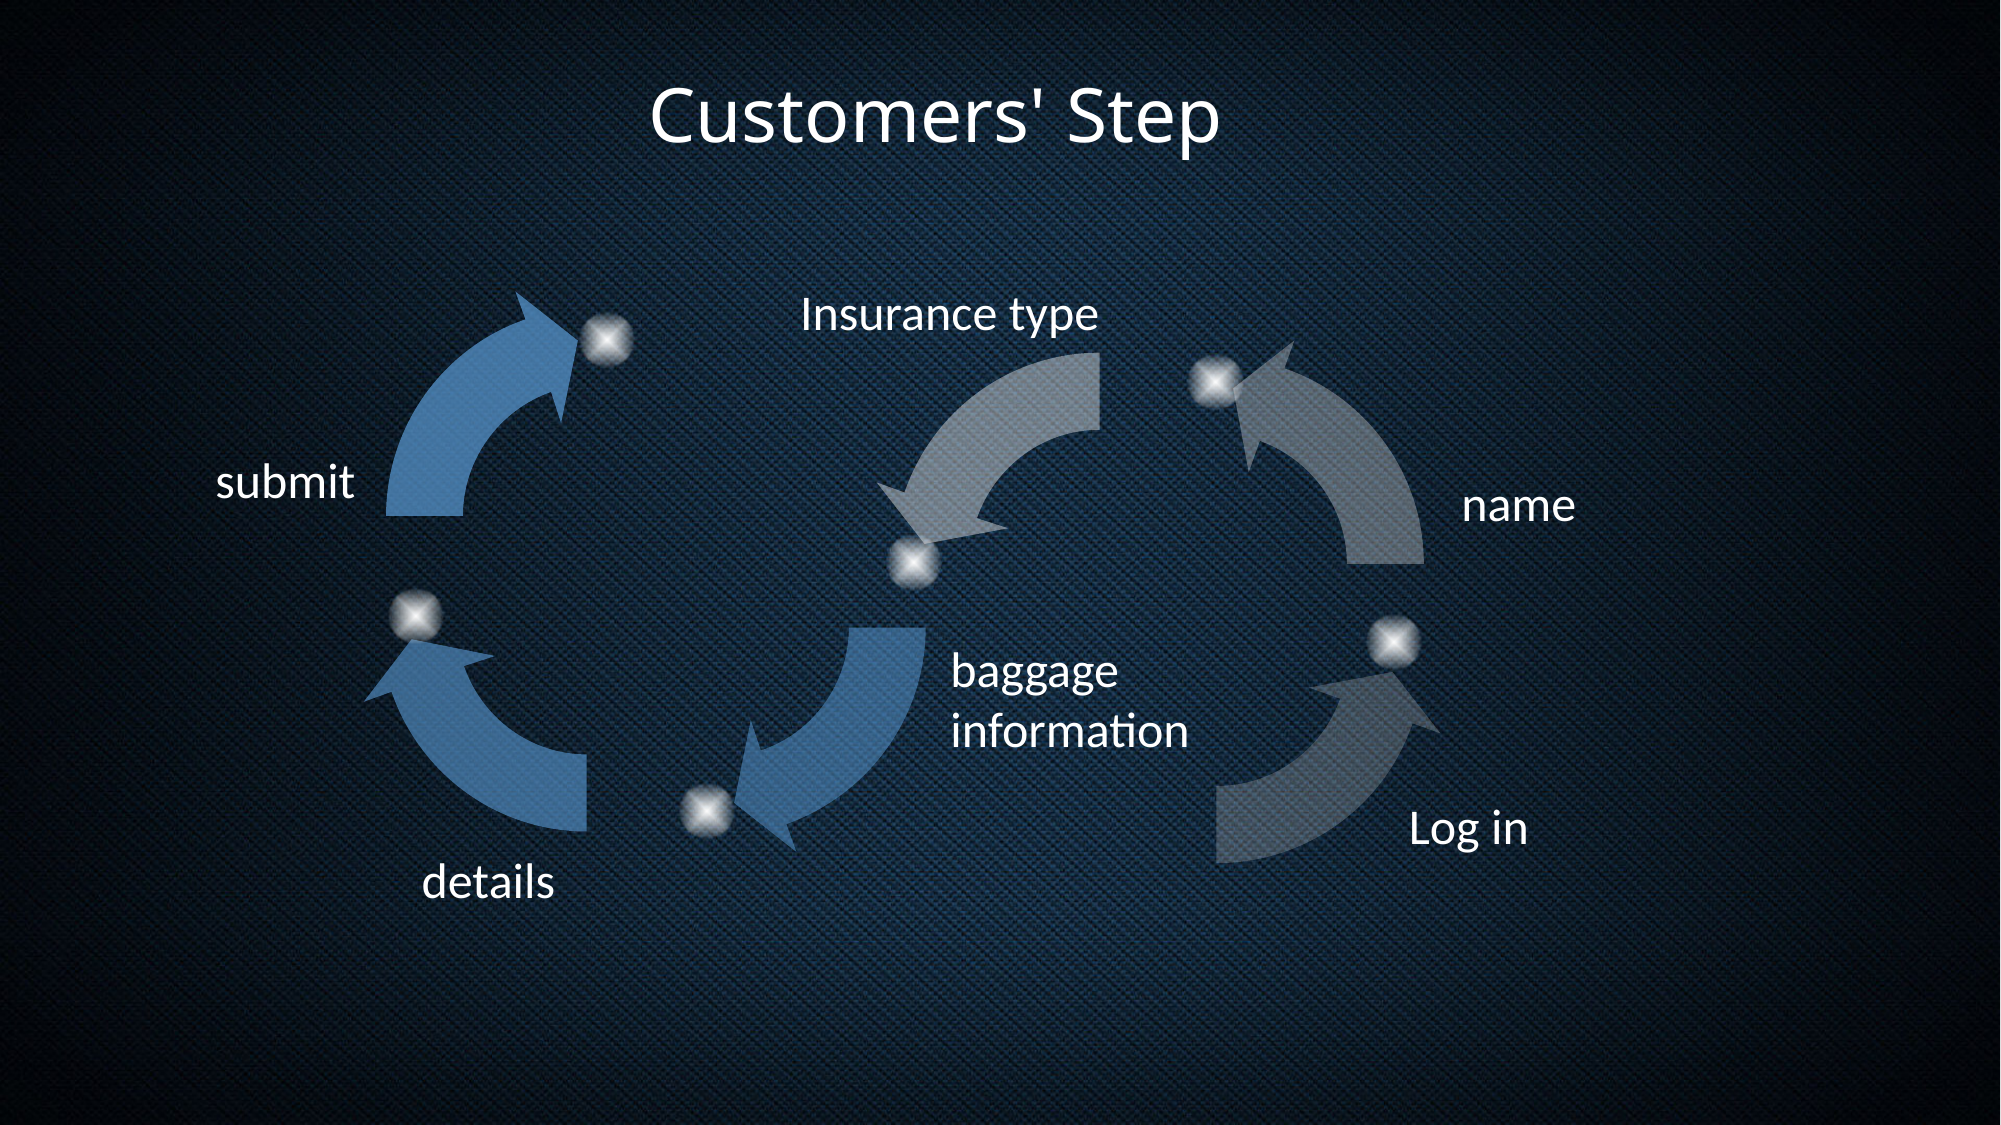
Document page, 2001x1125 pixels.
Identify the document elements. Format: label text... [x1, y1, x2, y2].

text_box [1216, 672, 1441, 864]
text_box details [406, 840, 820, 916]
text_box [1188, 355, 1245, 409]
text_box [363, 642, 587, 832]
text_box [1367, 615, 1421, 669]
text_box [389, 589, 443, 644]
text_box Customers' Step [544, 60, 1327, 165]
text_box [876, 352, 1100, 542]
text_box [400, 291, 577, 440]
text_box Insurance type [785, 272, 1198, 348]
text_box [1235, 340, 1424, 564]
text_box [886, 535, 941, 590]
text_box [680, 784, 734, 838]
text_box [734, 627, 926, 840]
picture [0, 0, 2001, 1125]
text_box submit [200, 440, 614, 516]
text_box [580, 313, 635, 367]
text_box Log in [1394, 787, 1657, 863]
text_box baggage information [935, 629, 1270, 765]
text_box name [1446, 464, 1709, 539]
